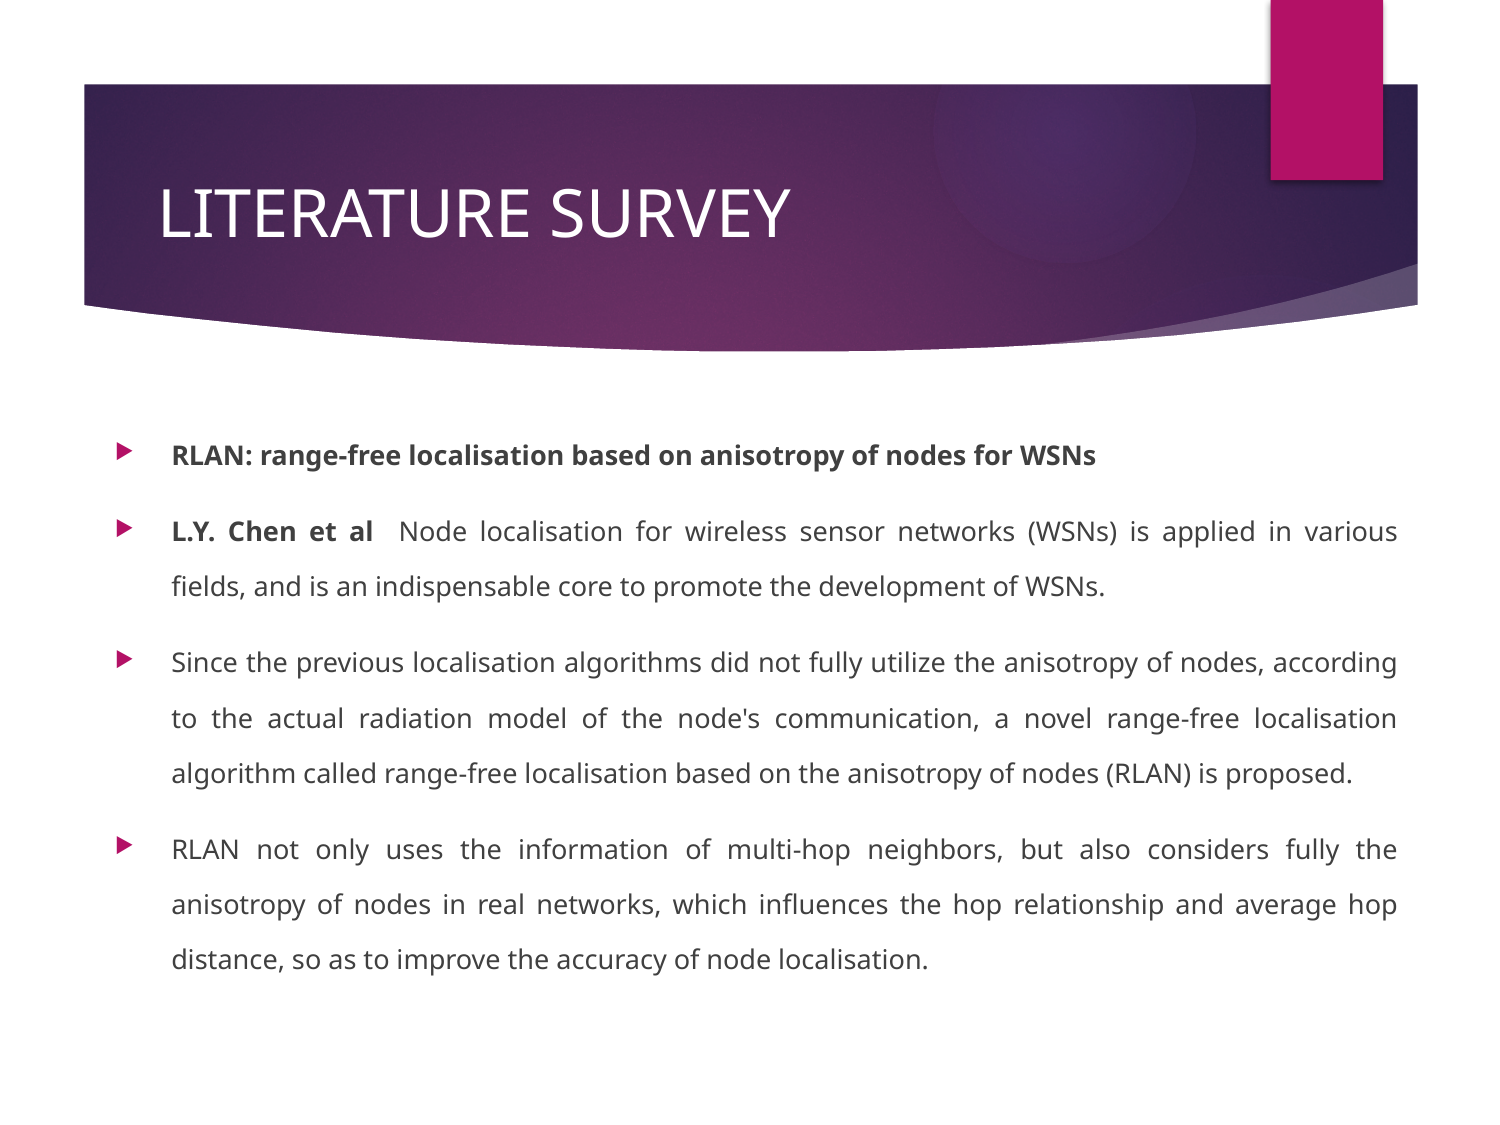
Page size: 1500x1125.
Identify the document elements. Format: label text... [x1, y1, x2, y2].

title LITERATURE SURVEY [142, 152, 1183, 269]
list RLAN: range‐free localisation based on anisotropy of nodes for WSNs L.Y. Chen et al Node localisation for wireless sensor networks (WSNs) is applied in various fields, and is an indispensable core to promote the development of WSNs. Since the previous localisation algorithms did not fully utilize the anisotropy of nodes, according to the actual radiation model of the node's communication, a novel range‐free localisation algorithm called range‐free localisation based on the anisotropy of nodes (RLAN) is proposed. RLAN not only uses the information of multi‐hop neighbors, but also considers fully the anisotropy of nodes in real networks, which influences the hop relationship and average hop distance, so as to improve the accuracy of node localisation. [99, 408, 1413, 988]
